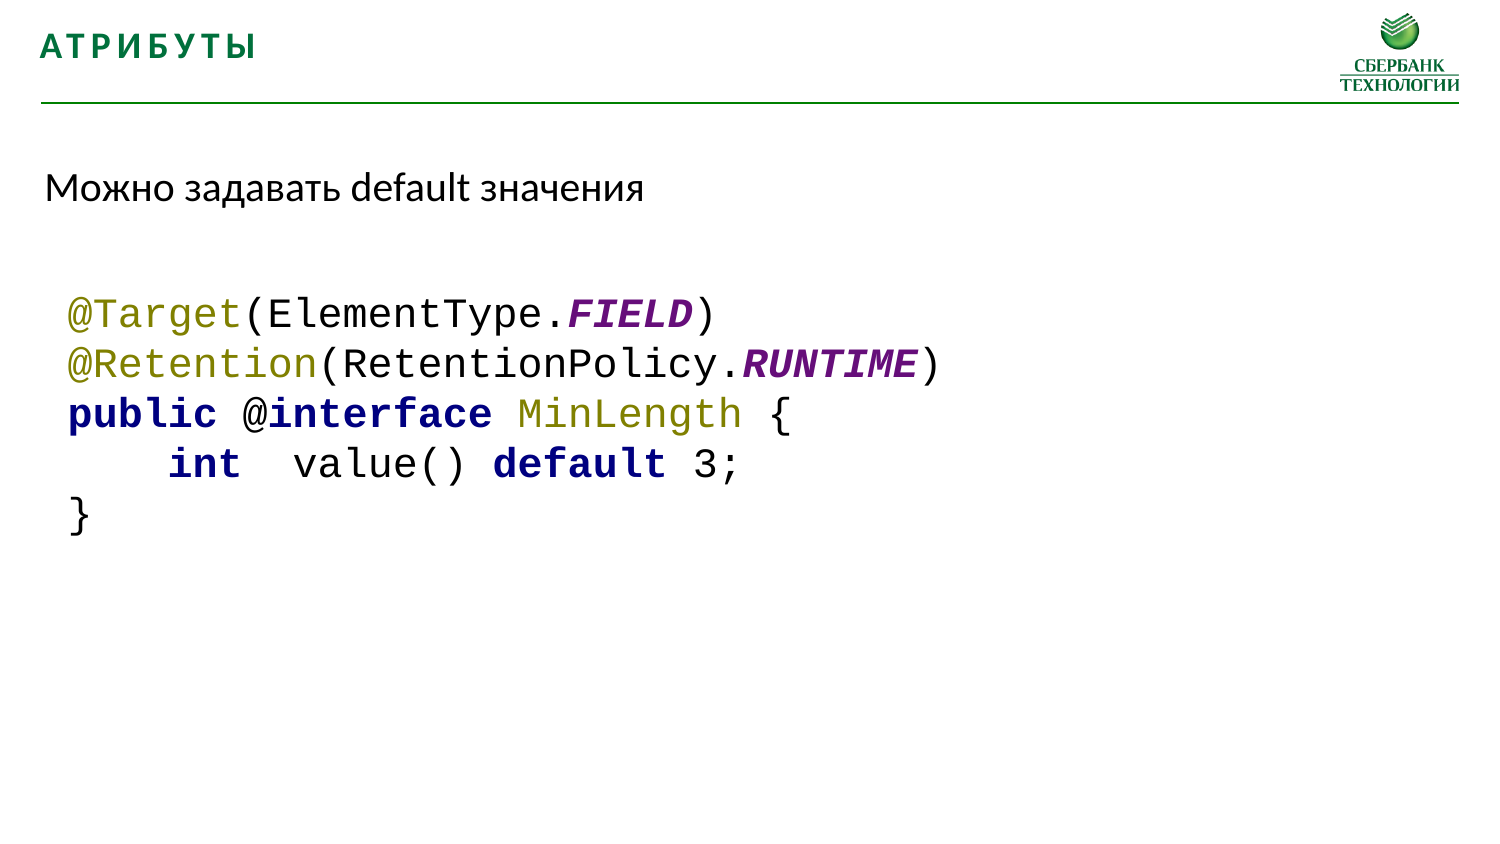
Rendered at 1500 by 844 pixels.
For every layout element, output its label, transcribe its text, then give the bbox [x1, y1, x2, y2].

text_box Можно задавать default значения [29, 152, 1425, 217]
picture [1340, 13, 1459, 91]
list Атрибуты [39, 13, 1115, 67]
text_box @Target(ElementType.FIELD) @Retention(RetentionPolicy.RUNTIME) public @interface MinLength { int value() default 3; } [53, 277, 1058, 543]
